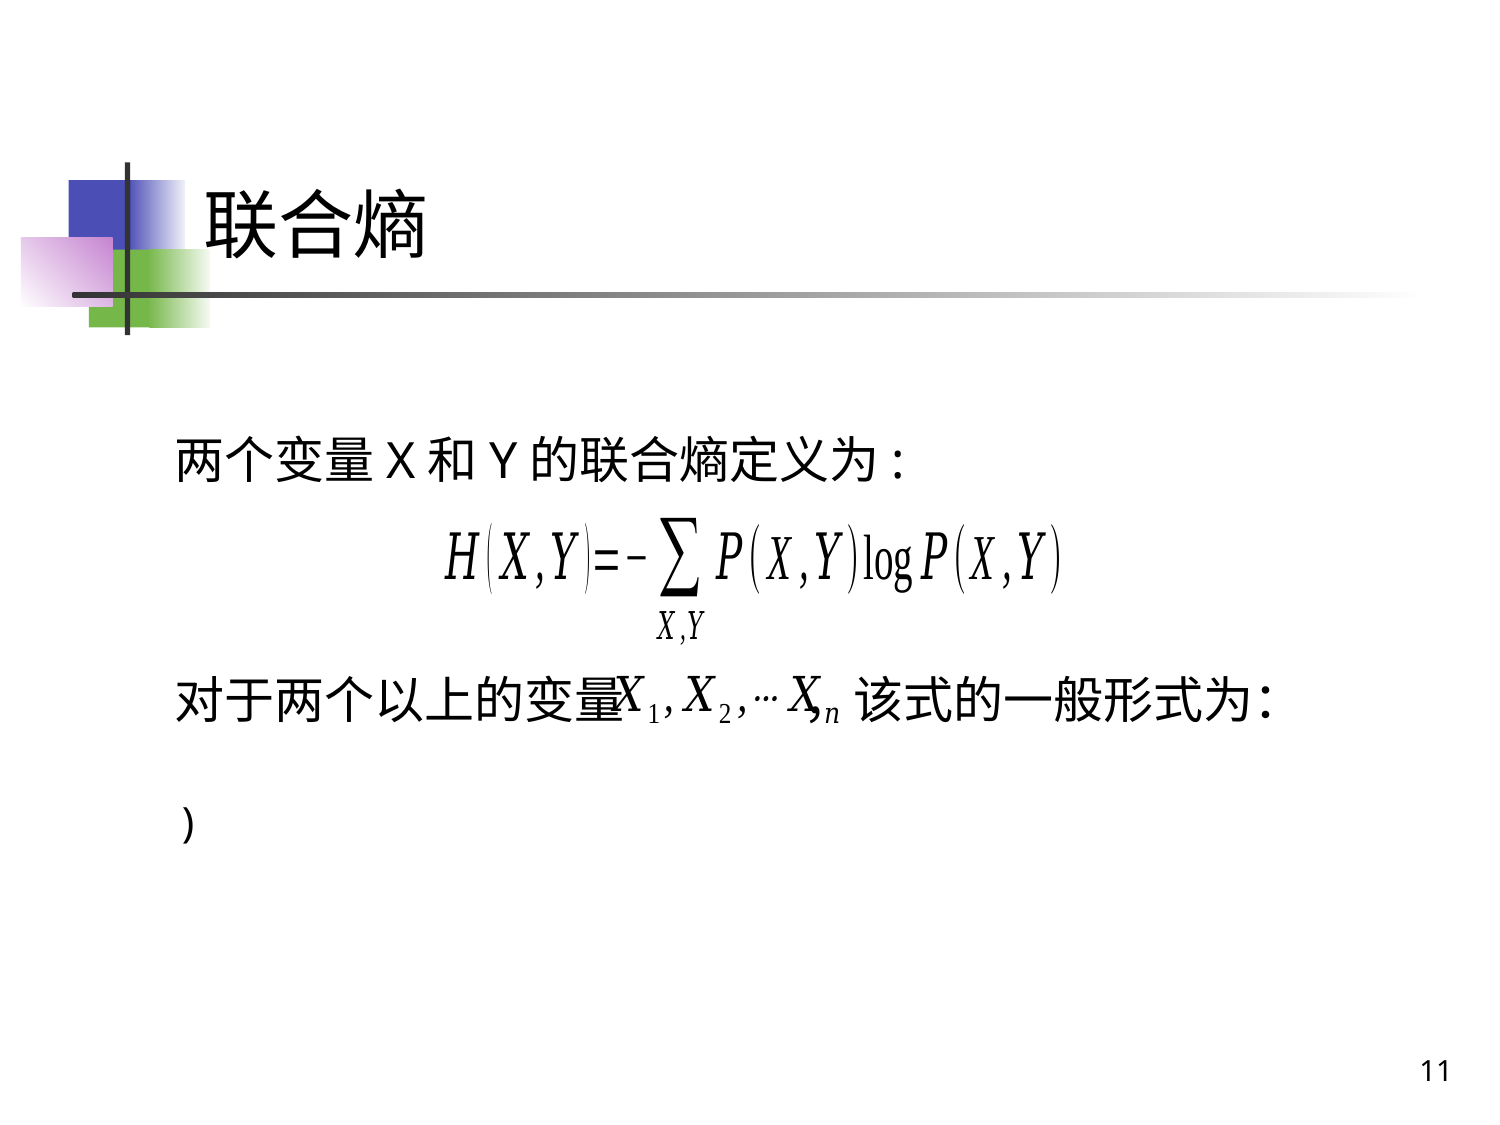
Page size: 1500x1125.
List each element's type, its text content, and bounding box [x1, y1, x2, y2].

slide_number 11 [1155, 1024, 1468, 1100]
text_box 两个变量X和Y的联合熵定义为: 对于两个以上的变量 ，该式的一般形式为： [159, 420, 1388, 736]
title 联合熵 [188, 35, 1468, 275]
